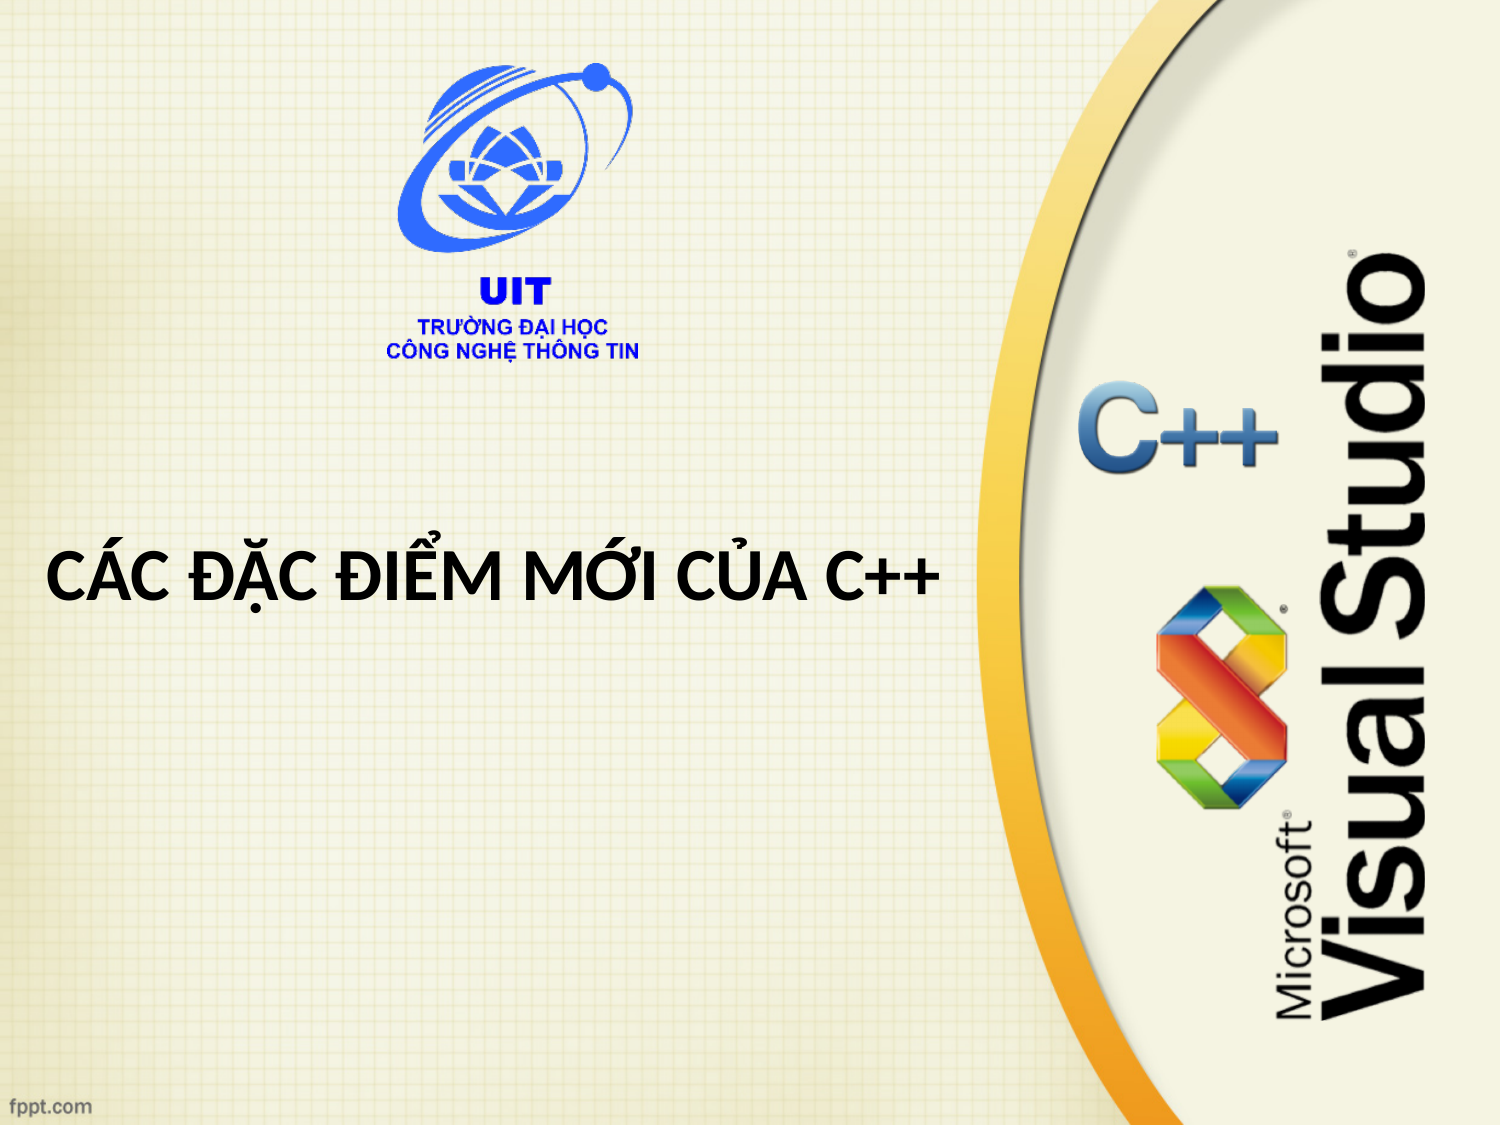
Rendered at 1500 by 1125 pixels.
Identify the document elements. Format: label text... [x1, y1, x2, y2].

picture [0, 0, 1500, 1125]
title CÁC ĐẶC ĐIỂM MỚI CỦA C++ [0, 399, 988, 650]
